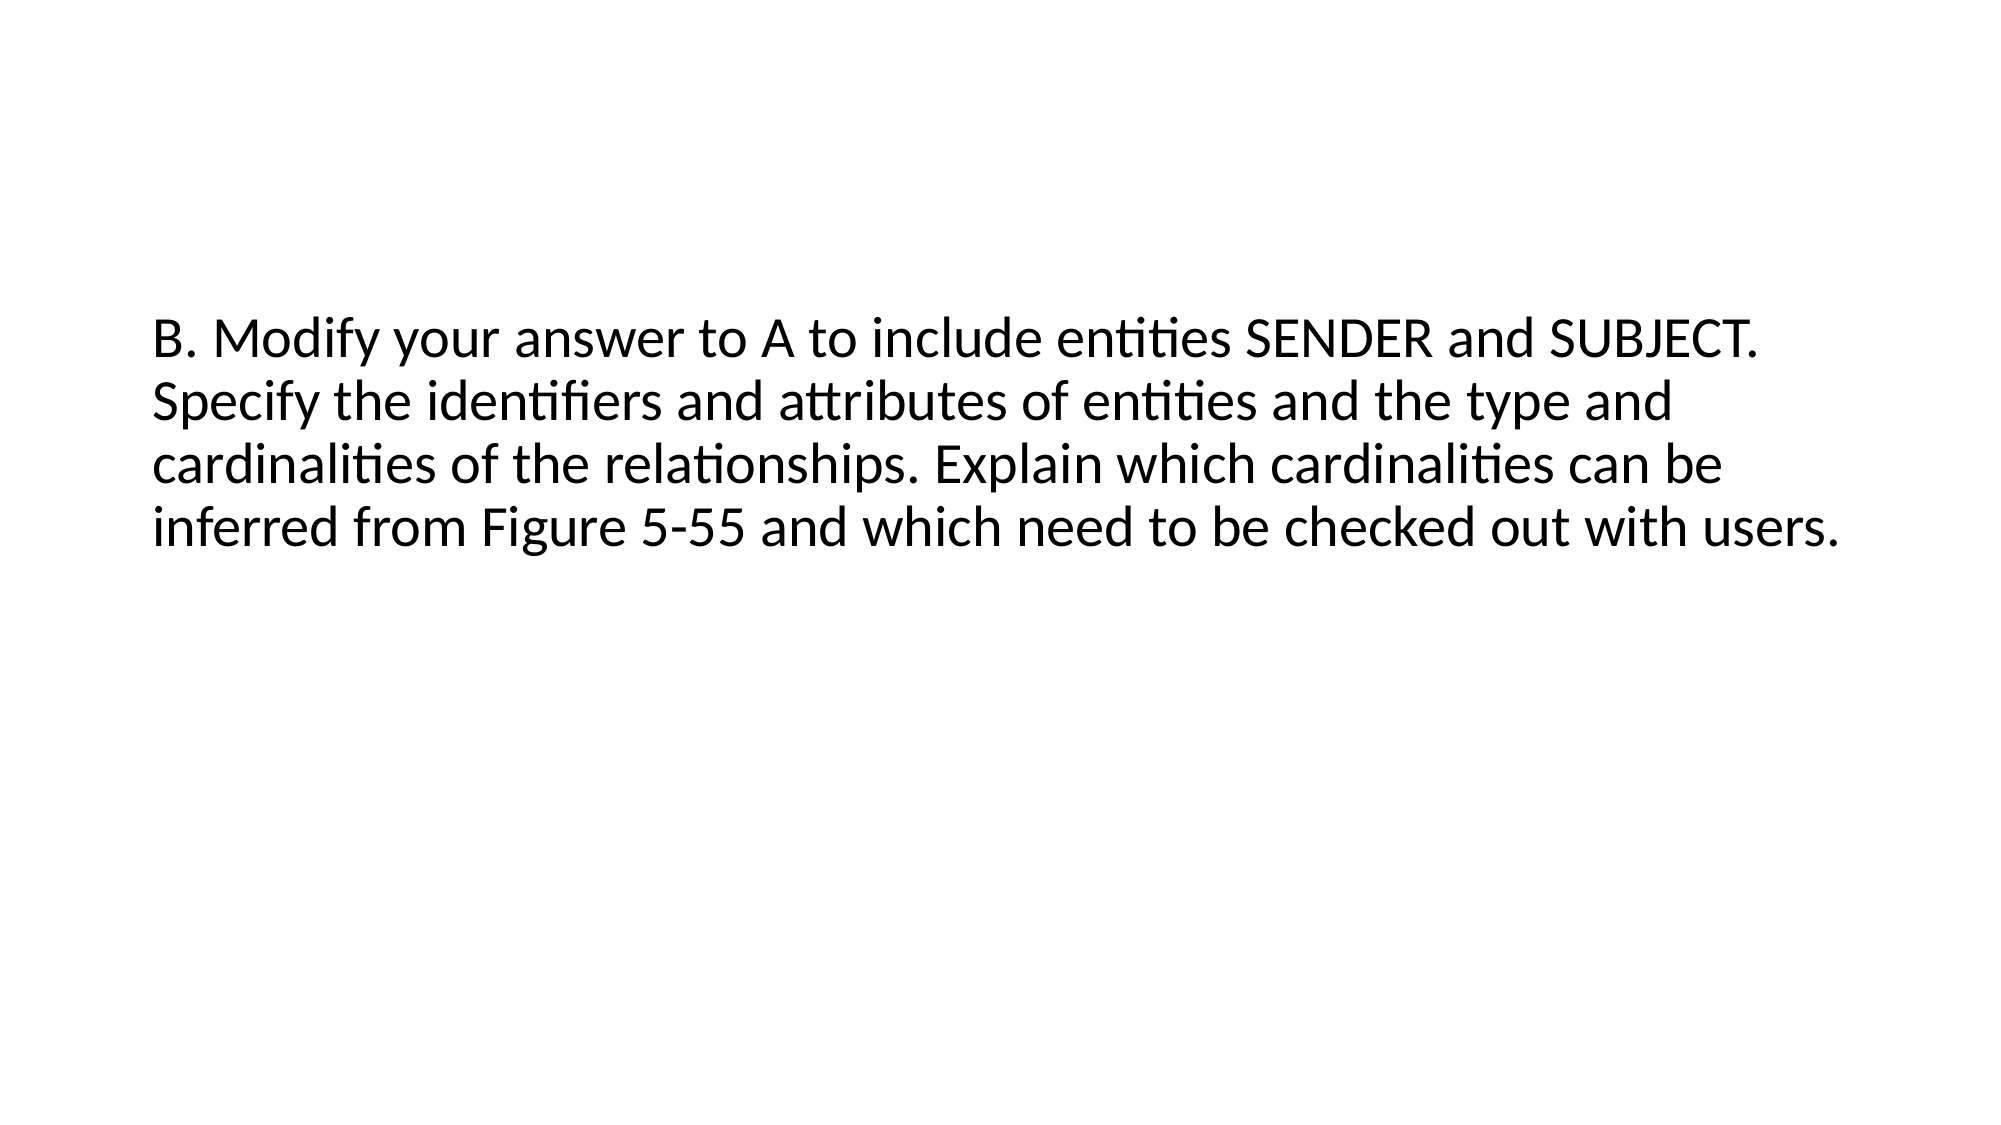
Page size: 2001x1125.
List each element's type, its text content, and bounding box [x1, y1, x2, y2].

list B. Modify your answer to A to include entities SENDER and SUBJECT. Specify the identifiers and attributes of entities and the type and cardinalities of the relationships. Explain which cardinalities can be inferred from Figure 5-55 and which need to be checked out with users. [137, 299, 1863, 1014]
